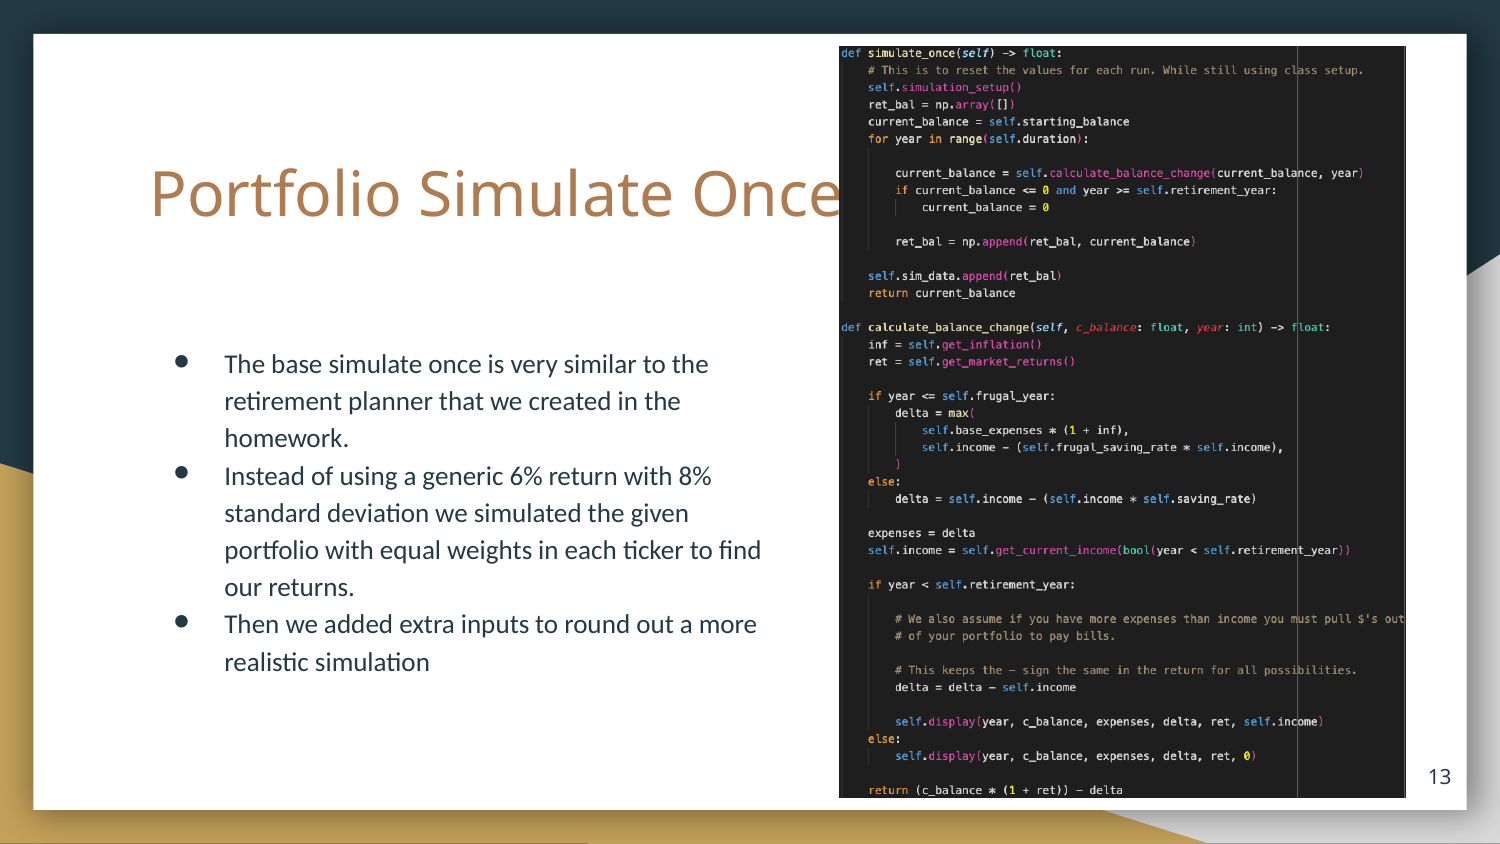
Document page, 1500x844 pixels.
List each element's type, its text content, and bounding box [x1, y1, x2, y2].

list The base simulate once is very similar to the retirement planner that we created in the homework. Instead of using a generic 6% return with 8% standard deviation we simulated the given portfolio with equal weights in each ticker to find our returns. Then we added extra inputs to round out a more realistic simulation [134, 326, 786, 729]
slide_number ‹#› [1376, 745, 1467, 810]
picture [838, 45, 1406, 798]
title Portfolio Simulate Once [134, 138, 833, 296]
